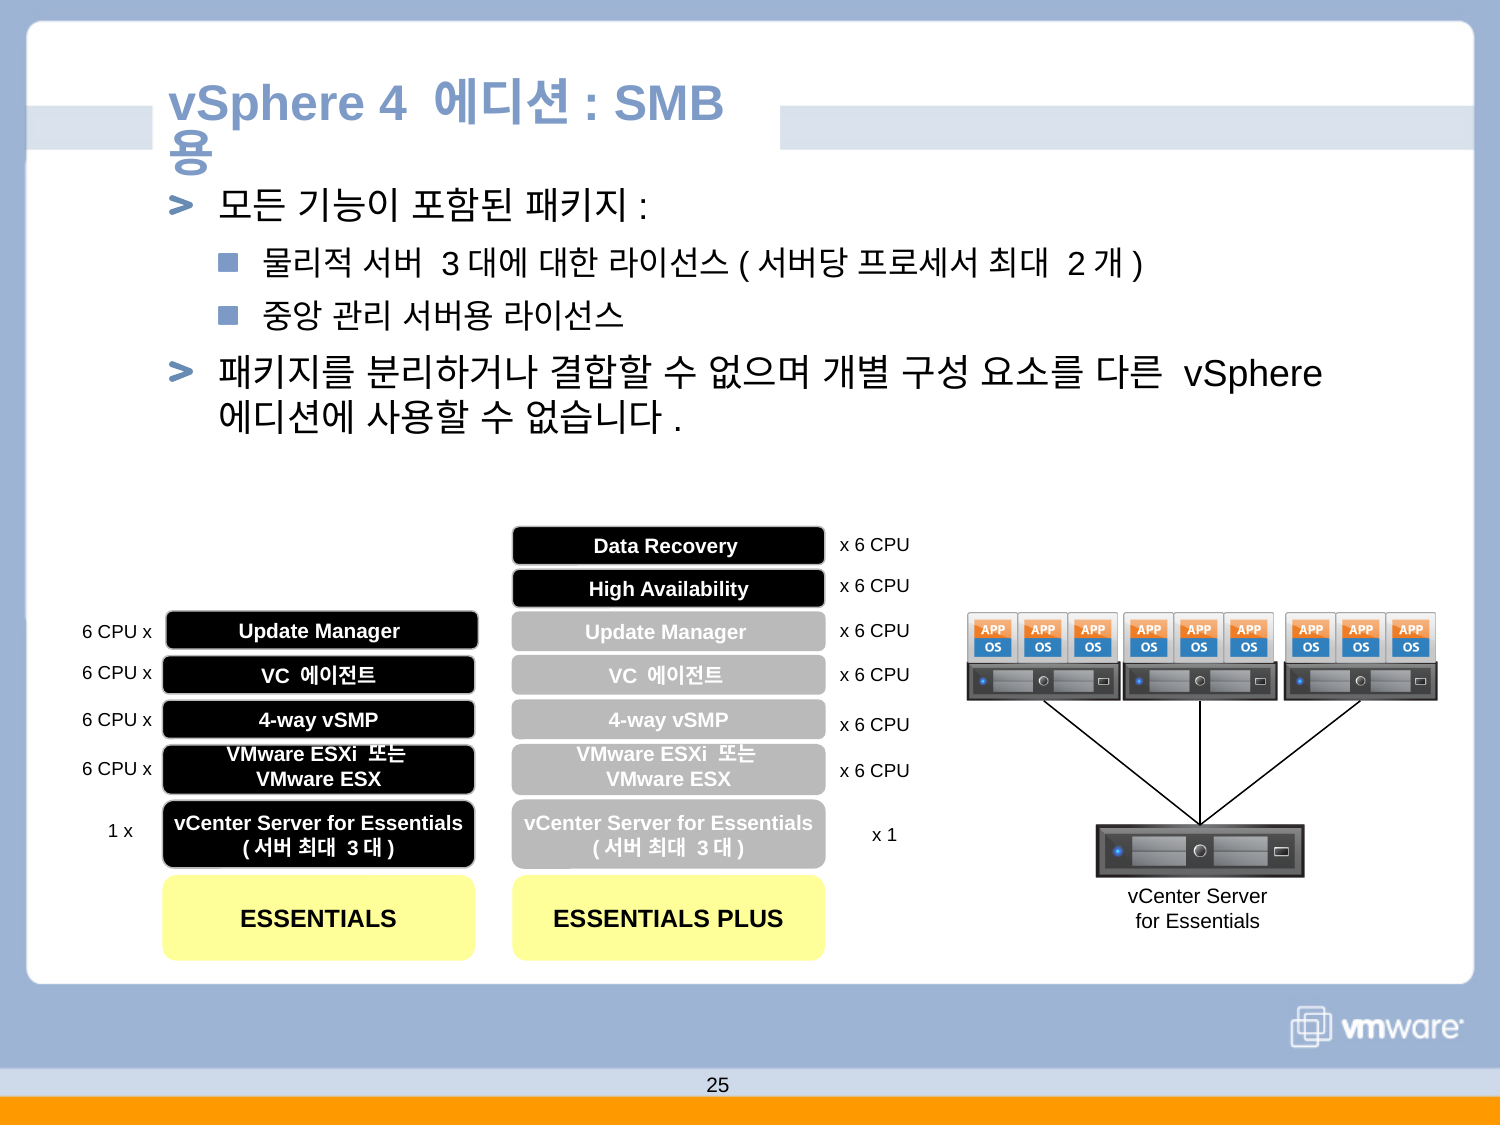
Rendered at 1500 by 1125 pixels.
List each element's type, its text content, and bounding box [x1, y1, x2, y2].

text_box VMware ESXi 또는 VMware ESX [162, 744, 475, 795]
text_box 4-way vSMP [166, 700, 475, 739]
text_box x 6 CPU [825, 610, 925, 649]
title vSphere 4 에디션: SMB 용 [160, 97, 781, 165]
text_box ESSENTIALS PLUS [512, 874, 825, 961]
text_box VC 에이전트 [163, 655, 475, 694]
text_box 25 [691, 1064, 1042, 1115]
text_box 4-way vSMP [512, 700, 825, 739]
text_box 6 CPU x [67, 653, 168, 691]
text_box vCenter Server for Essentials [1113, 886, 1283, 940]
list 모든 기능이 포함된 패키지: 물리적 서버 3대에 대한 라이선스(서버당 프로세서 최대 2개) 중앙 관리 서버용 라이선스 패키지를 분리하거나 결합할 수 없으며 개별 구성 요소를 다른 vSphere 에디션에 사용할 수 없습니다. [153, 174, 1426, 476]
text_box 6 CPU x [67, 611, 168, 650]
text_box 6 CPU x [67, 700, 168, 738]
text_box Data Recovery [512, 526, 825, 565]
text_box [1199, 700, 1361, 826]
text_box x 6 CPU [825, 655, 925, 693]
text_box vCenter Server for Essentials (서버 최대 3대) [162, 800, 475, 868]
text_box ESSENTIALS [162, 874, 475, 961]
text_box x 6 CPU [825, 705, 925, 743]
picture [0, 0, 1500, 1125]
text_box Update Manager [168, 610, 479, 650]
text_box x 1 [857, 815, 913, 853]
text_box x 6 CPU [825, 566, 925, 604]
text_box 1 x [93, 811, 149, 849]
text_box Update Manager [512, 612, 825, 651]
text_box VMware ESXi 또는 VMware ESX [512, 744, 825, 795]
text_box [1043, 700, 1198, 826]
text_box High Availability [512, 569, 825, 608]
text_box 6 CPU x [67, 749, 168, 787]
text_box x 6 CPU [825, 751, 925, 789]
text_box vCenter Server for Essentials (서버 최대 3대) [512, 800, 825, 868]
text_box VC 에이전트 [512, 655, 825, 694]
text_box x 6 CPU [825, 525, 925, 563]
